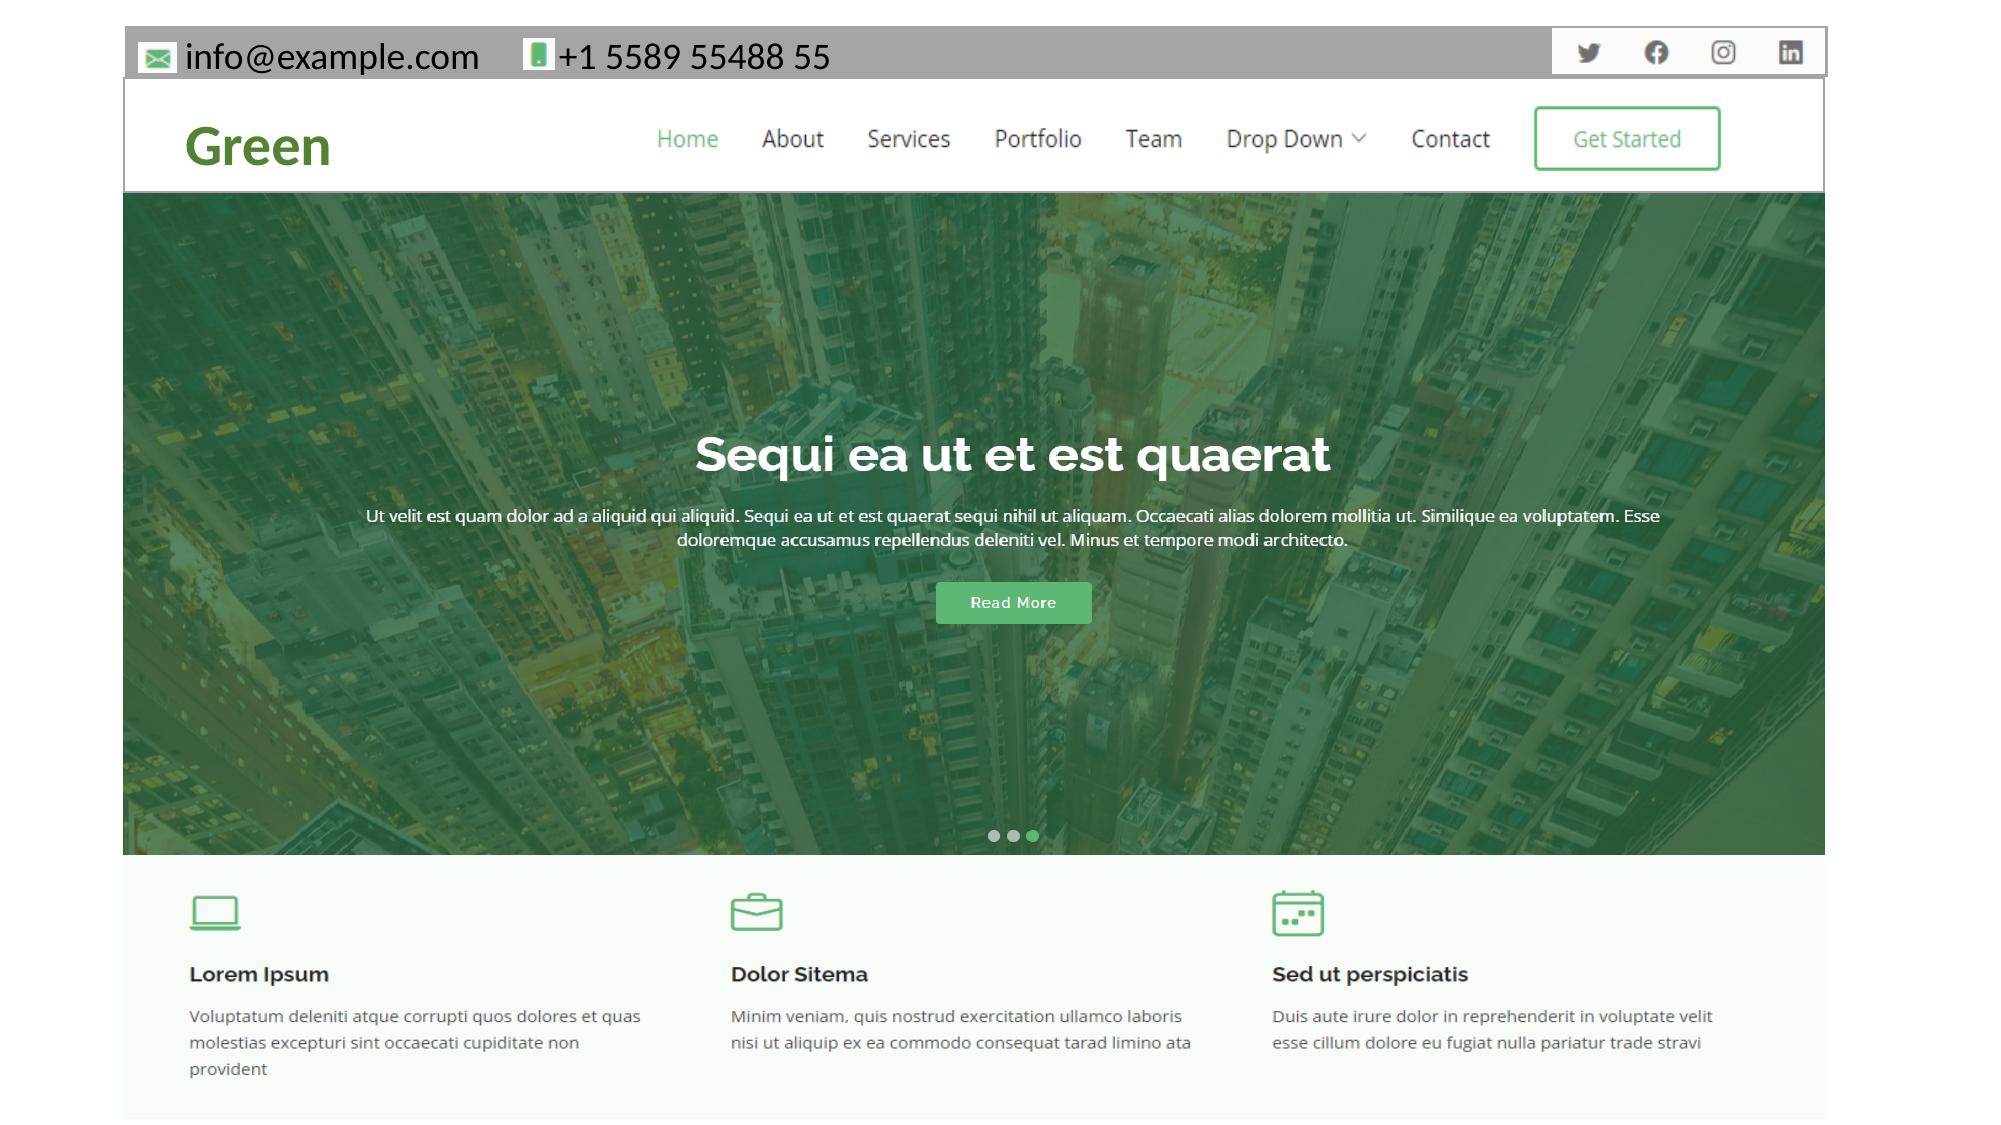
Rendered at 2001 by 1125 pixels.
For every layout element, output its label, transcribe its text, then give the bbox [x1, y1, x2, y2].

text_box +1 5589 55488 55 [544, 24, 1014, 77]
picture [1552, 28, 1825, 75]
text_box Green [170, 99, 396, 185]
text_box [123, 77, 1825, 193]
picture [138, 42, 177, 73]
picture [523, 38, 555, 70]
text_box info@example.com [170, 24, 544, 77]
text_box [122, 23, 1831, 80]
picture [576, 97, 1797, 179]
picture [123, 193, 1825, 1119]
